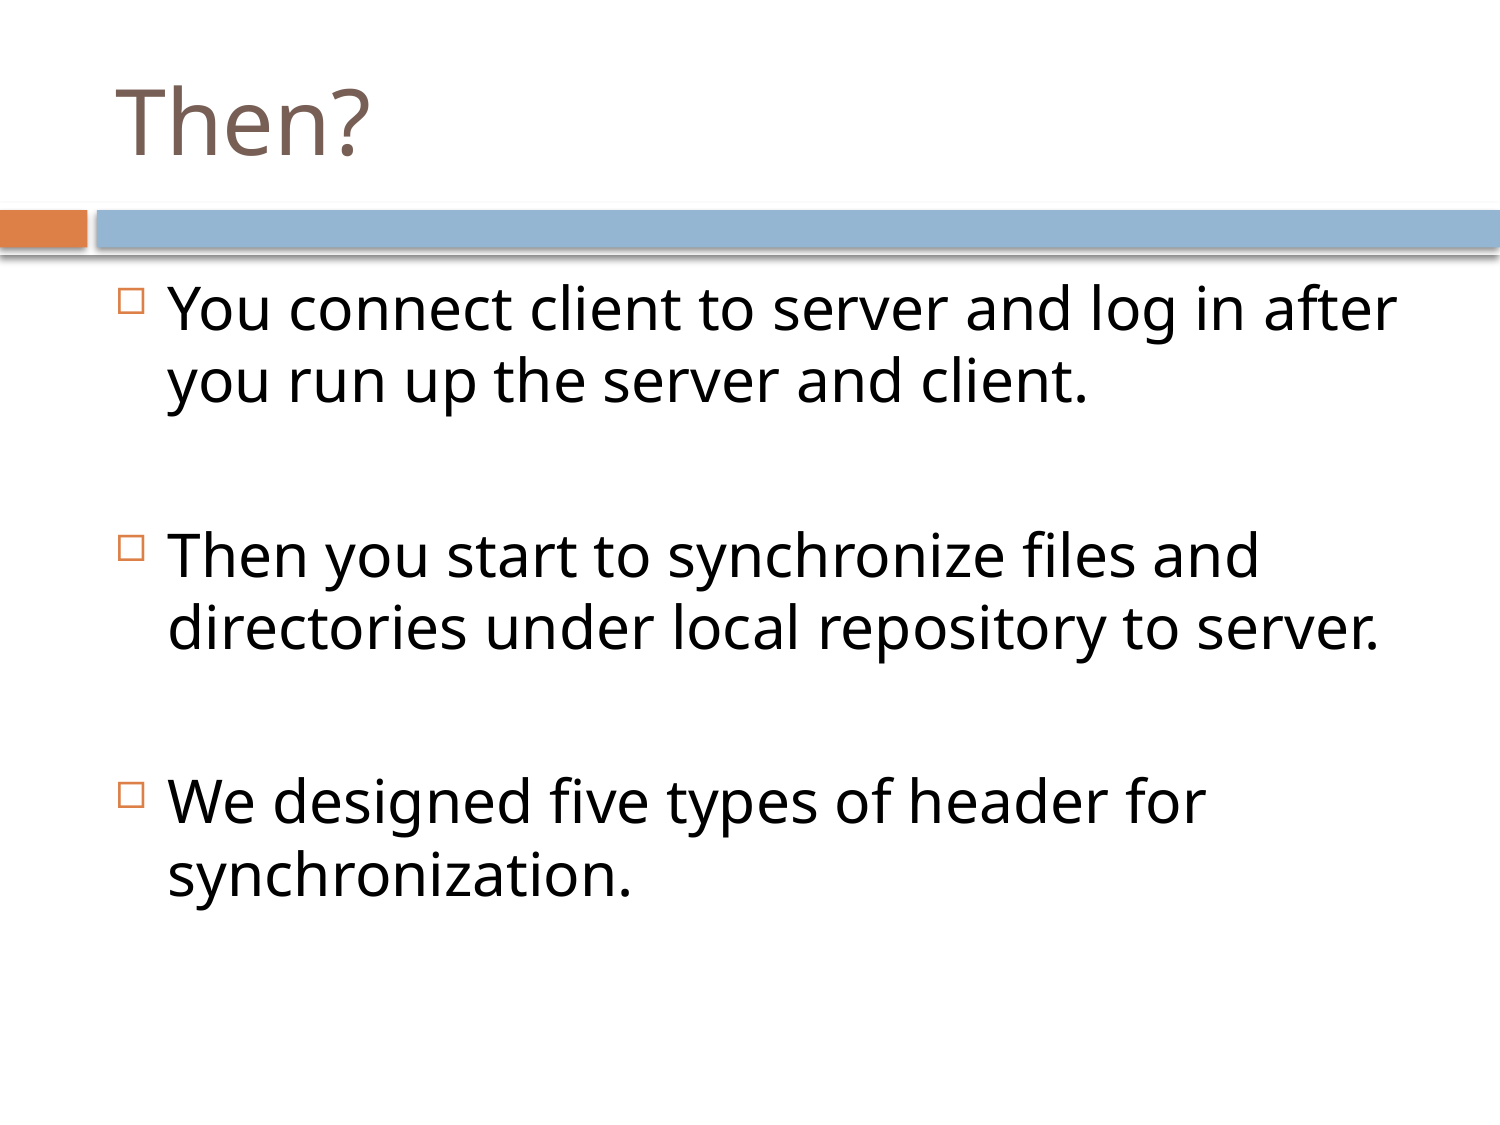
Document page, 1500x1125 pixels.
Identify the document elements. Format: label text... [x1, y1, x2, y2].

list You connect client to server and log in after you run up the server and client. Then you start to synchronize files and directories under local repository to server. We designed five types of header for synchronization. [100, 262, 1438, 1000]
title Then? [100, 37, 1438, 200]
